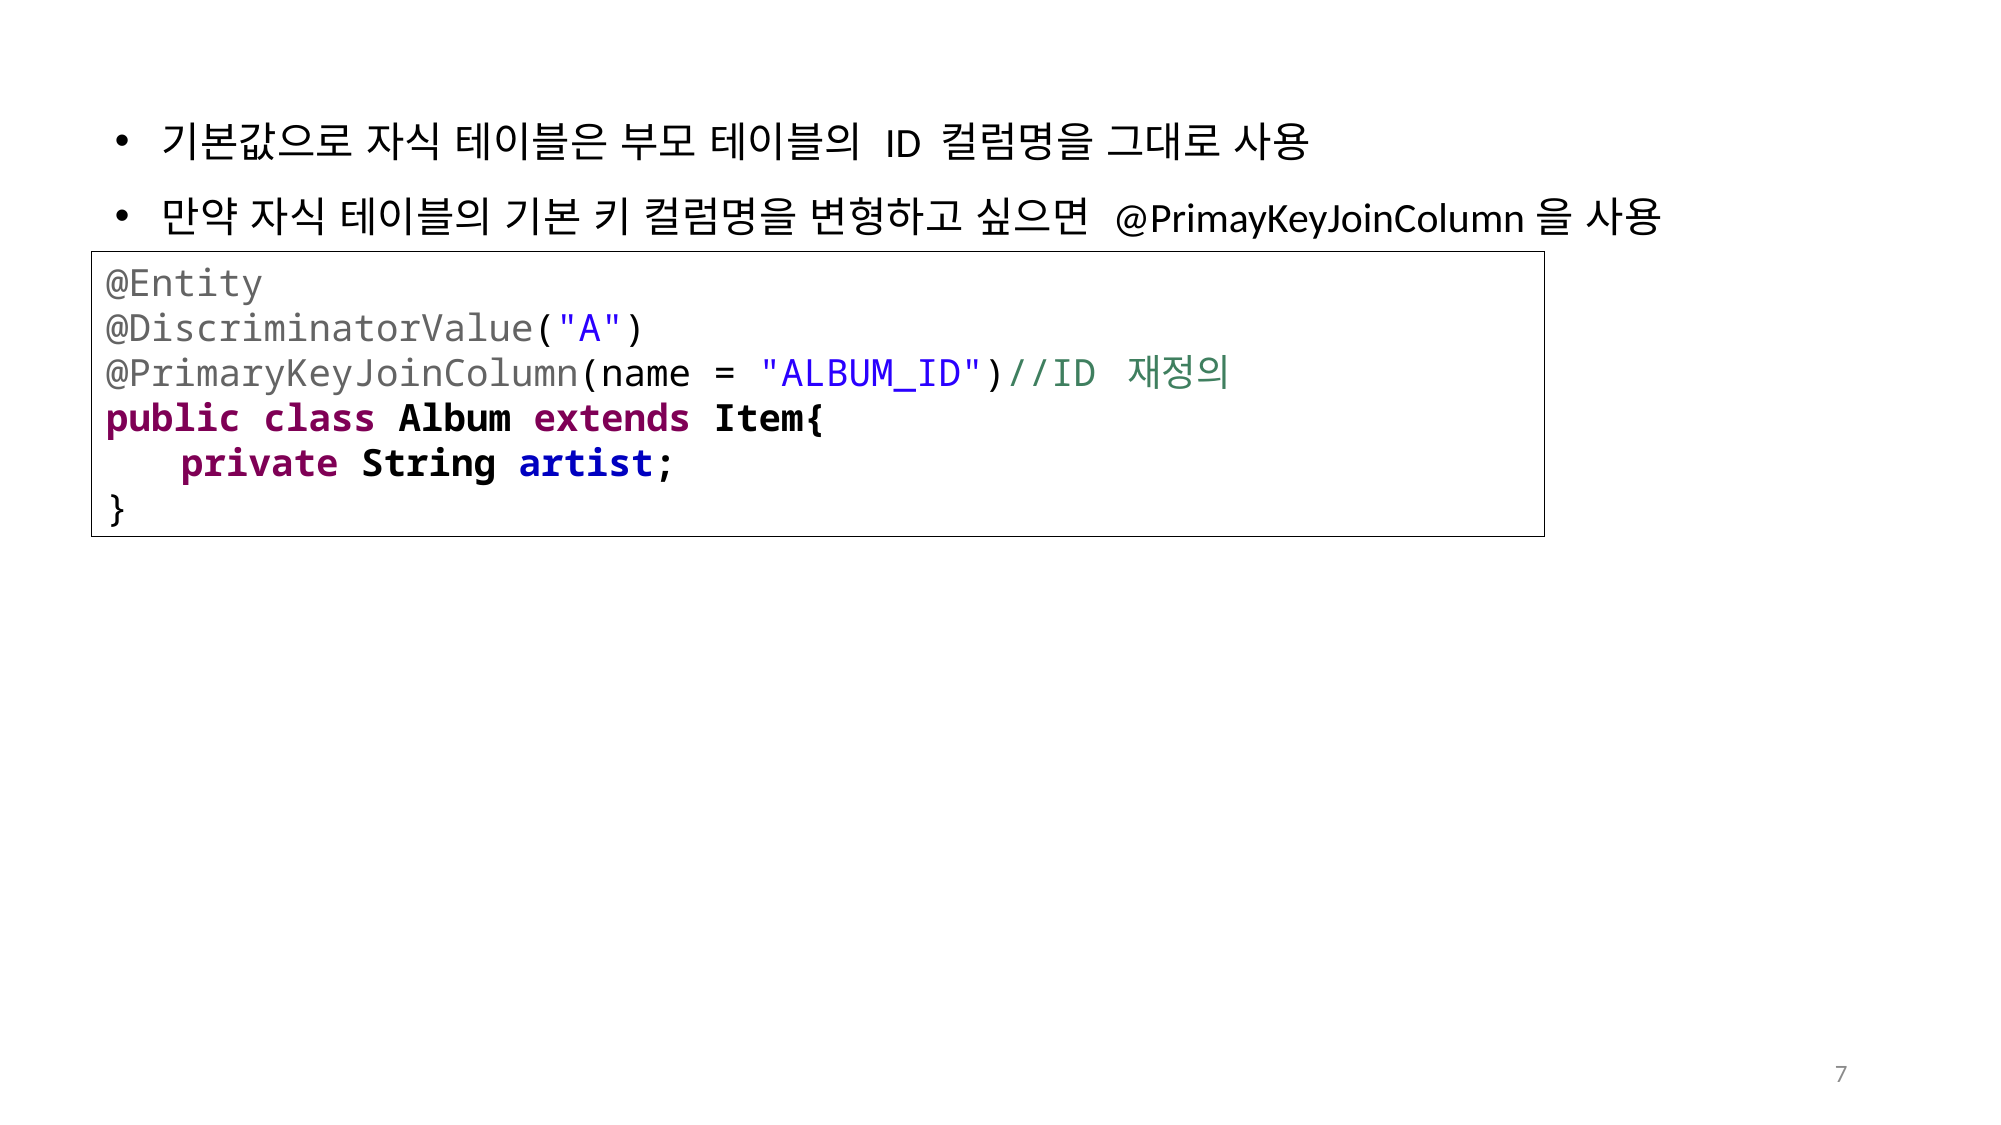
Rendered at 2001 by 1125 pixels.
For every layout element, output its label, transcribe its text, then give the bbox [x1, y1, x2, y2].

text_box 기본값으로 자식 테이블은 부모 테이블의 ID 컬럼명을 그대로 사용 만약 자식 테이블의 기본 키 컬럼명을 변형하고 싶으면 @PrimayKeyJoinColumn을 사용 [100, 83, 1678, 248]
slide_number 7 [1412, 1042, 1863, 1103]
text_box @Entity @DiscriminatorValue("A") @PrimaryKeyJoinColumn(name = "ALBUM_ID")//ID 재정의 public class Album extends Item{ private String artist; } [91, 251, 1545, 537]
